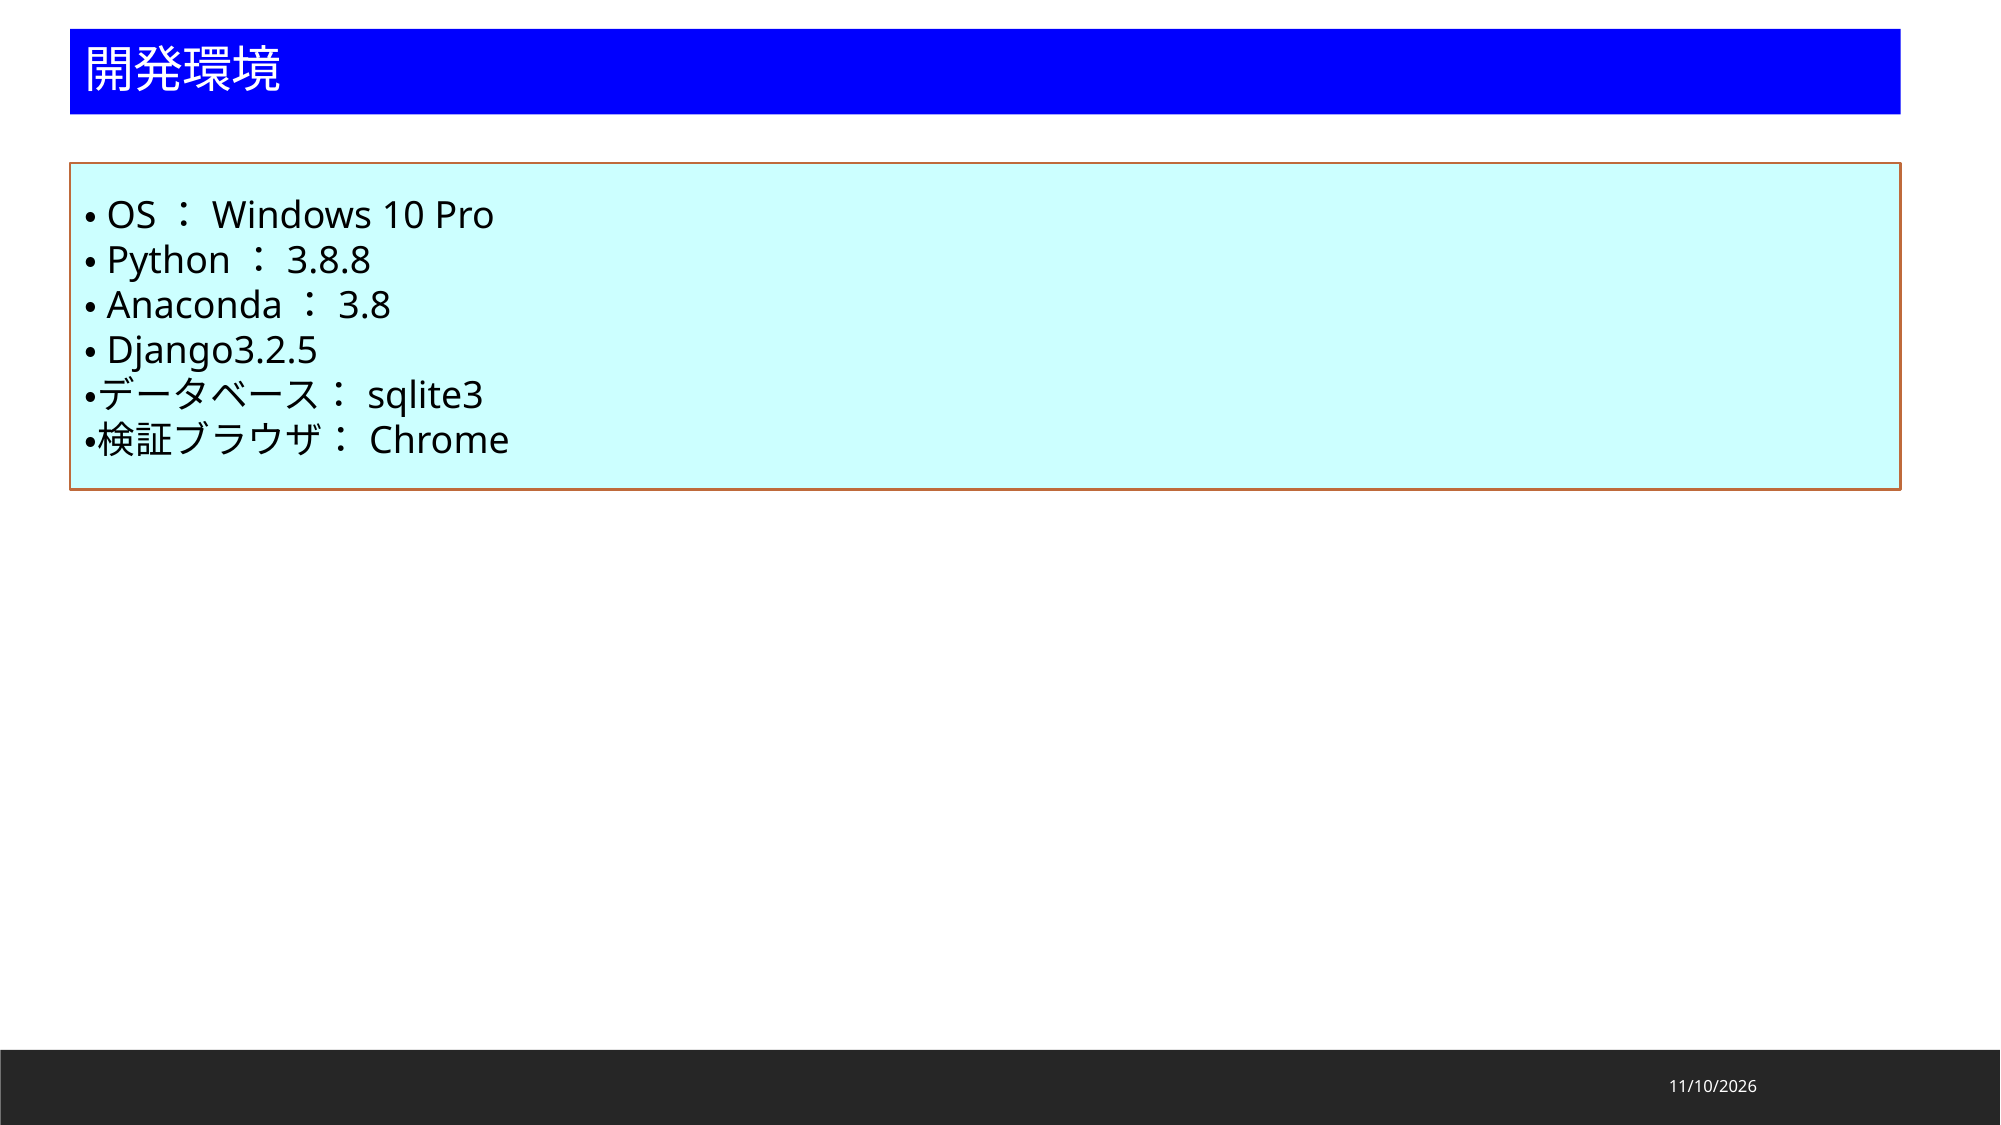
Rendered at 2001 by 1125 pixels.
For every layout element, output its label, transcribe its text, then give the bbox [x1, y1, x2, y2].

text_box 開発環境 [70, 28, 1901, 115]
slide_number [1348, 1057, 1773, 1118]
text_box ・OS：Windows 10 Pro ・Python：3.8.8 ・Anaconda：3.8 ・Django3.2.5 ・データベース：sqlite3 ・検証ブラウザ：Chrome [69, 162, 1902, 491]
